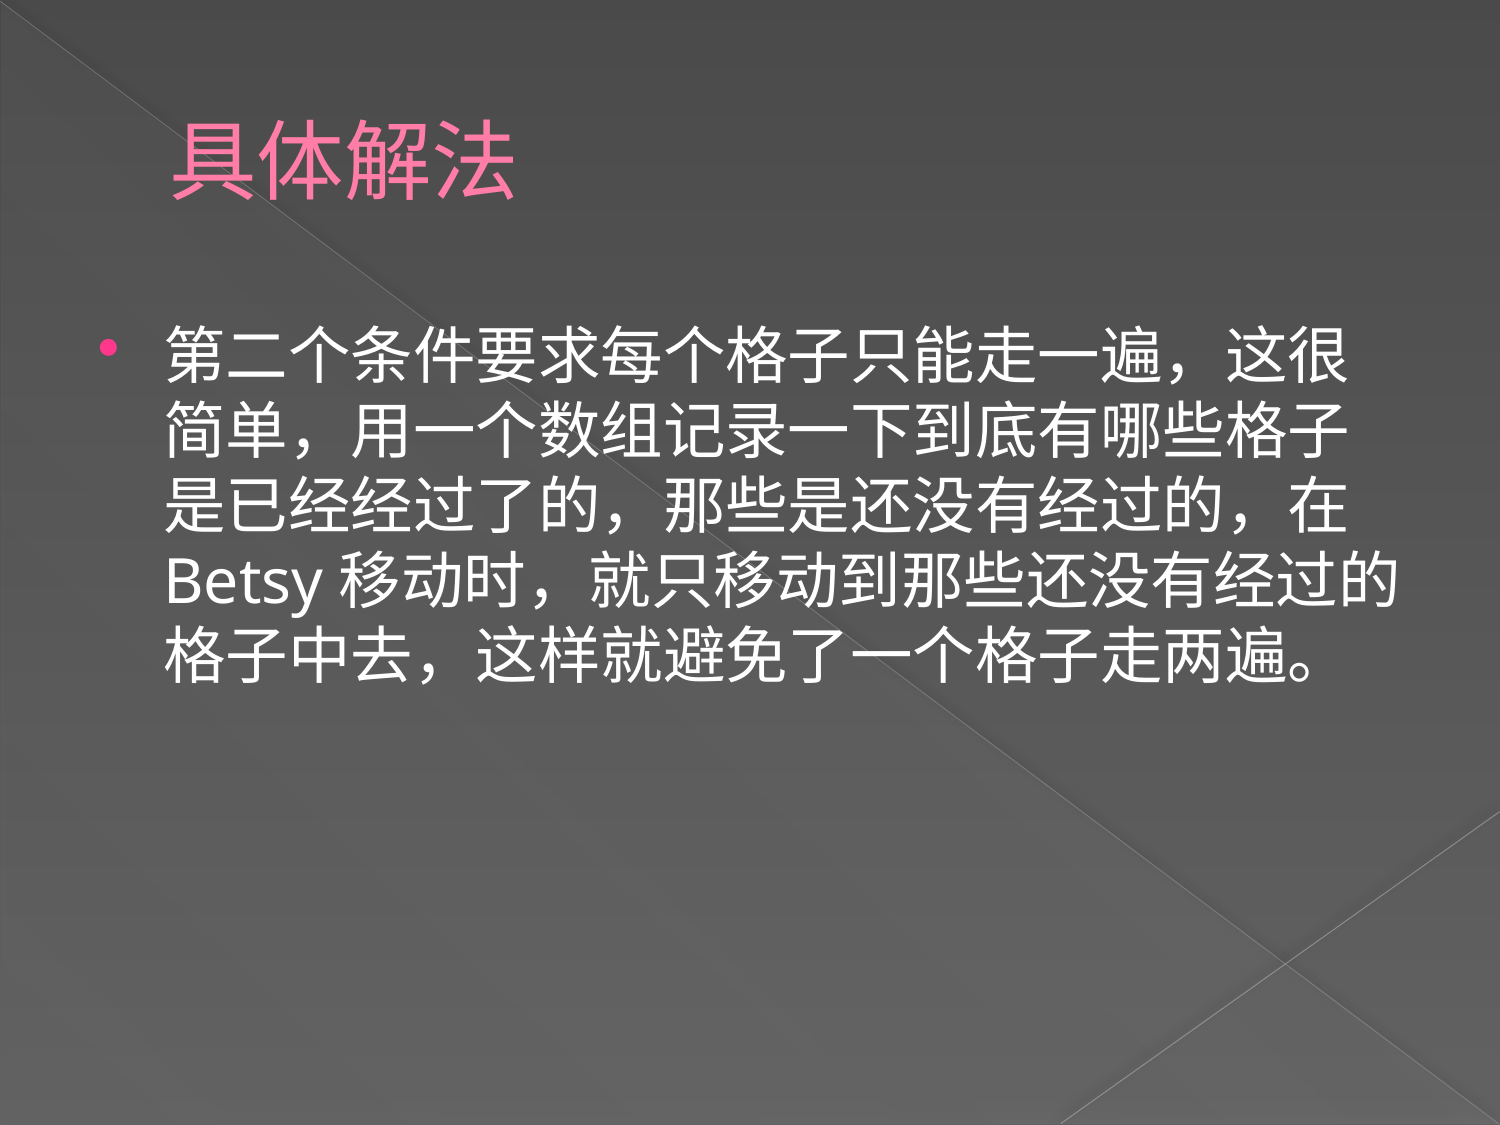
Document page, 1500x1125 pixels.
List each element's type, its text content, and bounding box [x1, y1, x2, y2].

title 具体解法 [75, 43, 1425, 274]
list 第二个条件要求每个格子只能走一遍，这很简单，用一个数组记录一下到底有哪些格子是已经经过了的，那些是还没有经过的，在Betsy移动时，就只移动到那些还没有经过的格子中去，这样就避免了一个格子走两遍。 [75, 308, 1425, 1059]
